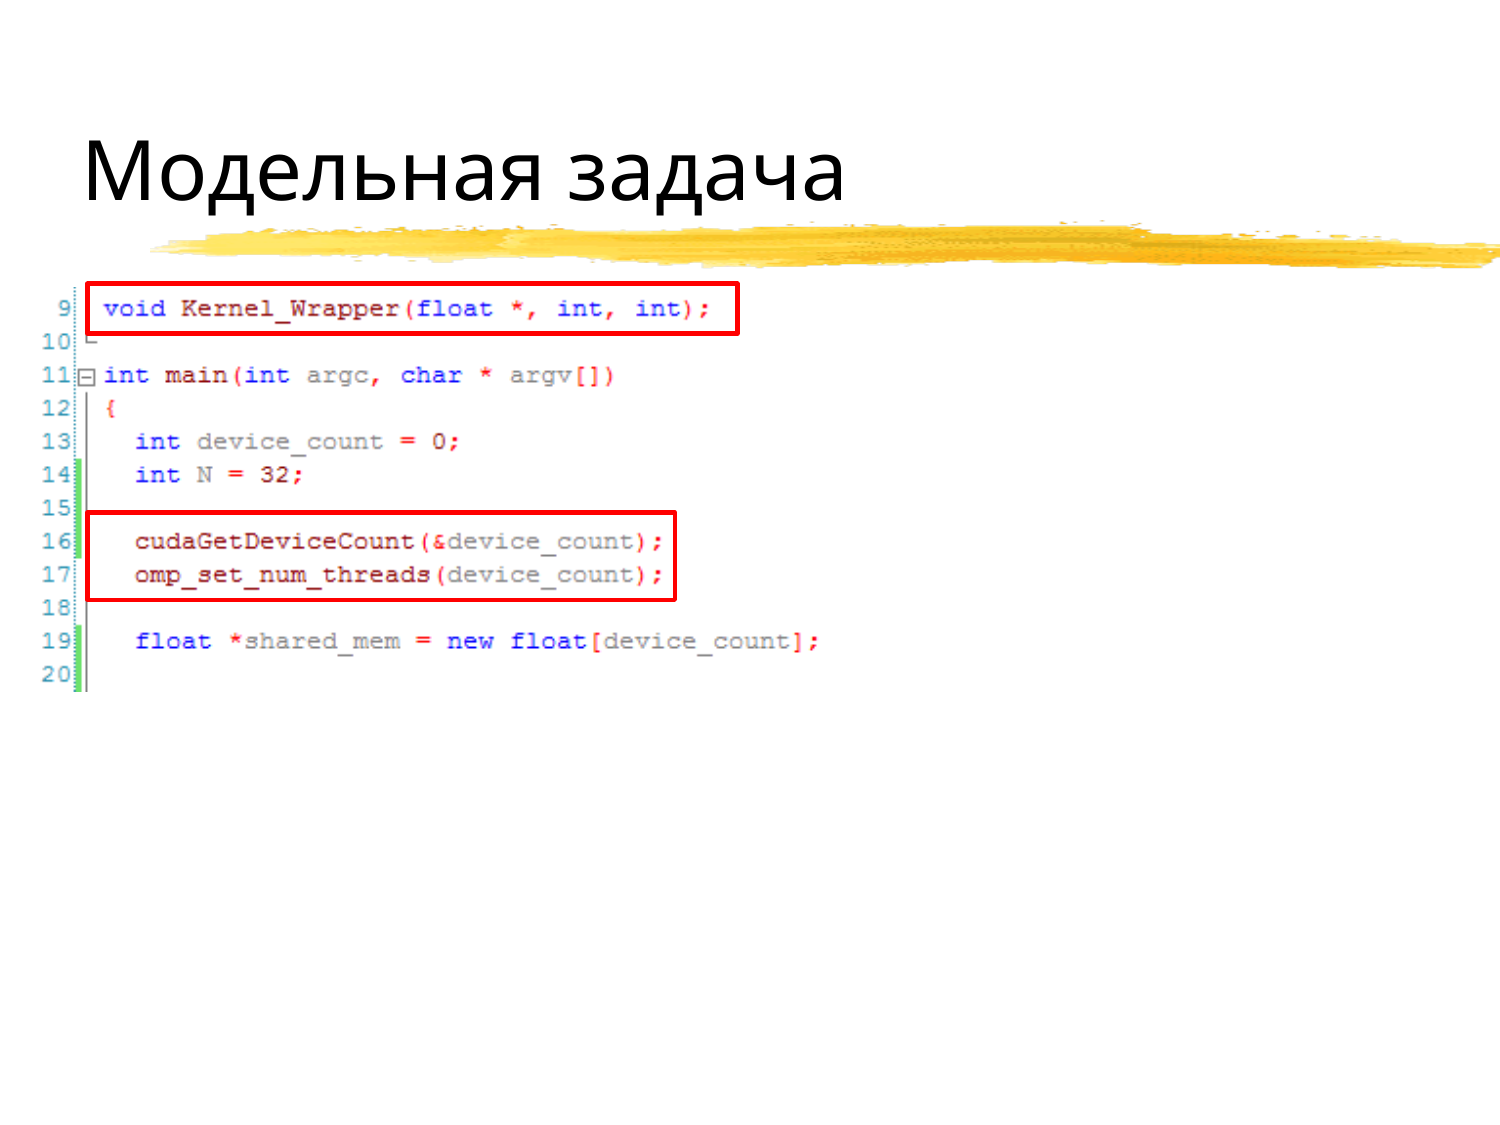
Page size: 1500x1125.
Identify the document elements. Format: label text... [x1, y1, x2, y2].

text_box [85, 281, 740, 285]
title Модельная задача [66, 37, 1342, 226]
picture [150, 215, 1500, 279]
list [0, 287, 848, 692]
